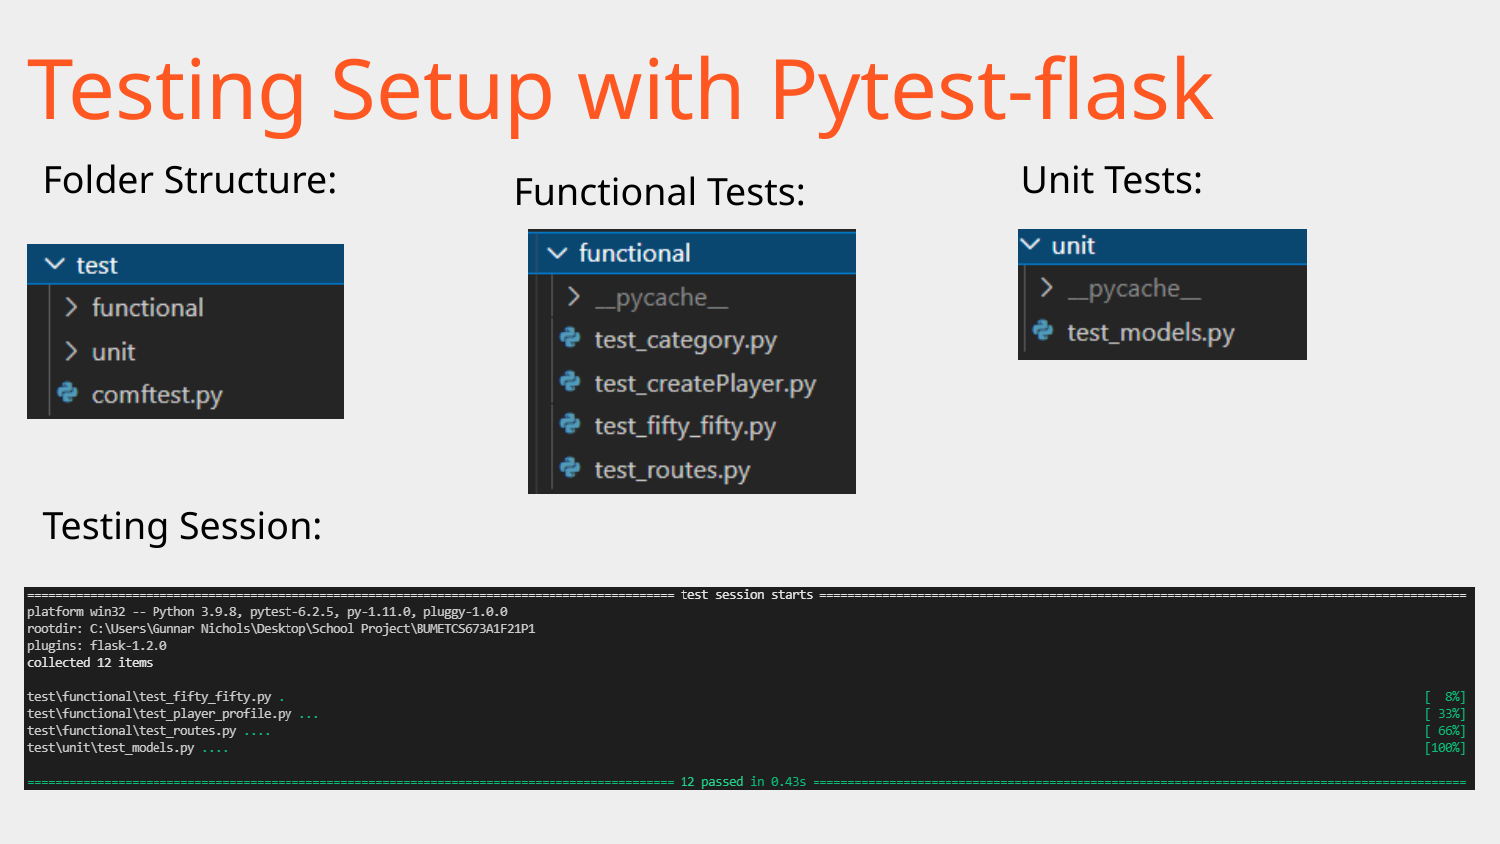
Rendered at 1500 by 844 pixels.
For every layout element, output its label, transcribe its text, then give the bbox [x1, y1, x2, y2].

text_box Folder Structure: [27, 141, 379, 217]
text_box Testing Session: [27, 486, 379, 562]
picture [528, 229, 856, 495]
text_box Unit Tests: [1005, 141, 1357, 217]
picture [24, 587, 1476, 791]
picture [27, 244, 344, 419]
title Testing Setup with Pytest-flask [12, 27, 1500, 152]
text_box Functional Tests: [498, 152, 886, 228]
picture [1018, 229, 1307, 360]
